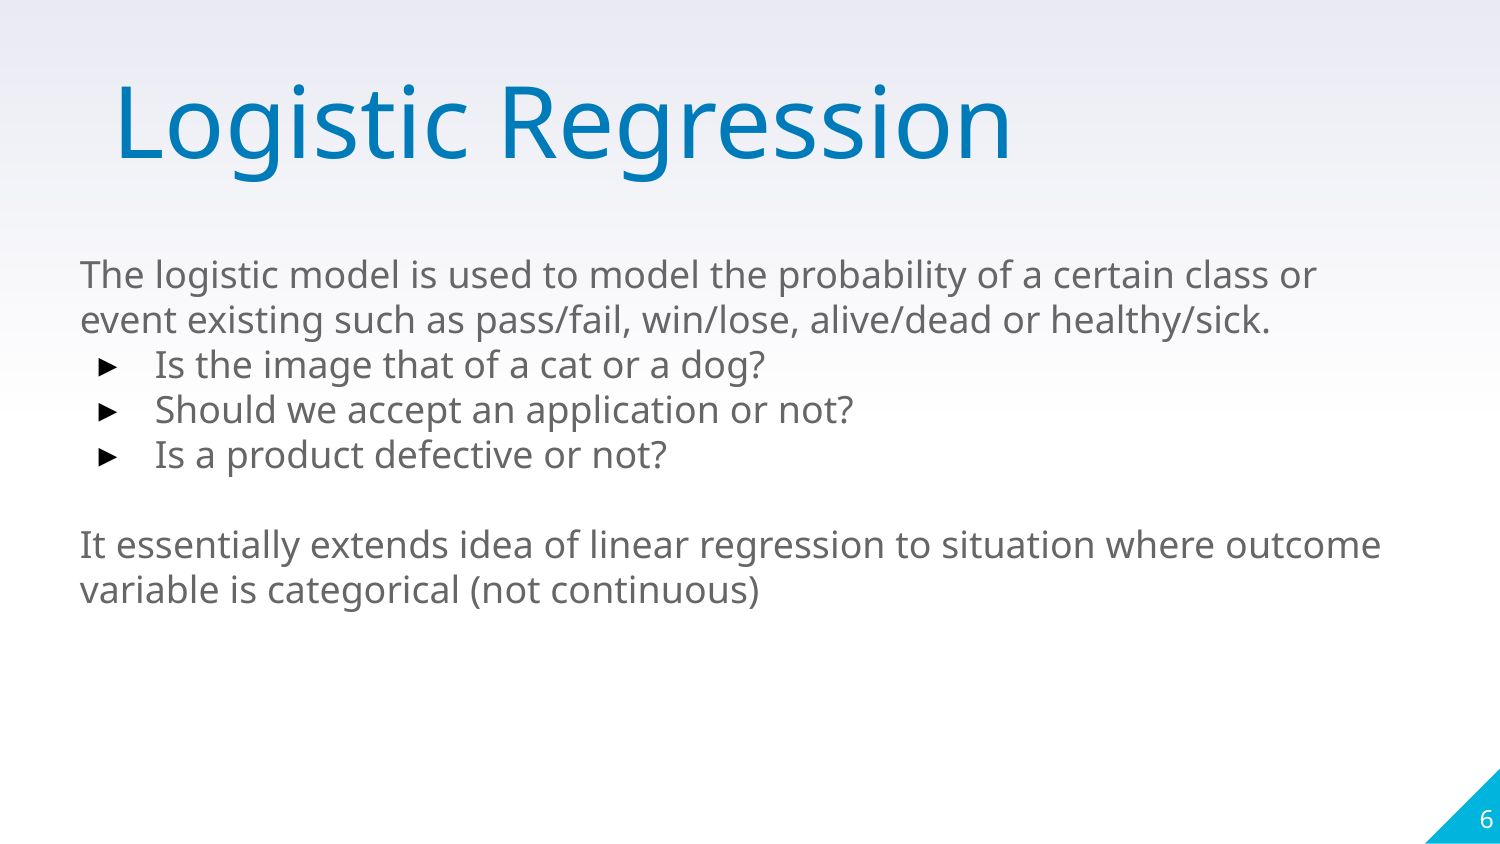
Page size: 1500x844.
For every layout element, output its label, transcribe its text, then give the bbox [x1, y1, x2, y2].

title Logistic Regression [112, 60, 1154, 178]
slide_number ‹#› [1418, 760, 1494, 838]
subtitle The logistic model is used to model the probability of a certain class or event existing such as pass/fail, win/lose, alive/dead or healthy/sick. Is the image that of a cat or a dog? Should we accept an application or not? Is a product defective or not? It essentially extends idea of linear regression to situation where outcome variable is categorical (not continuous) [79, 250, 1421, 688]
